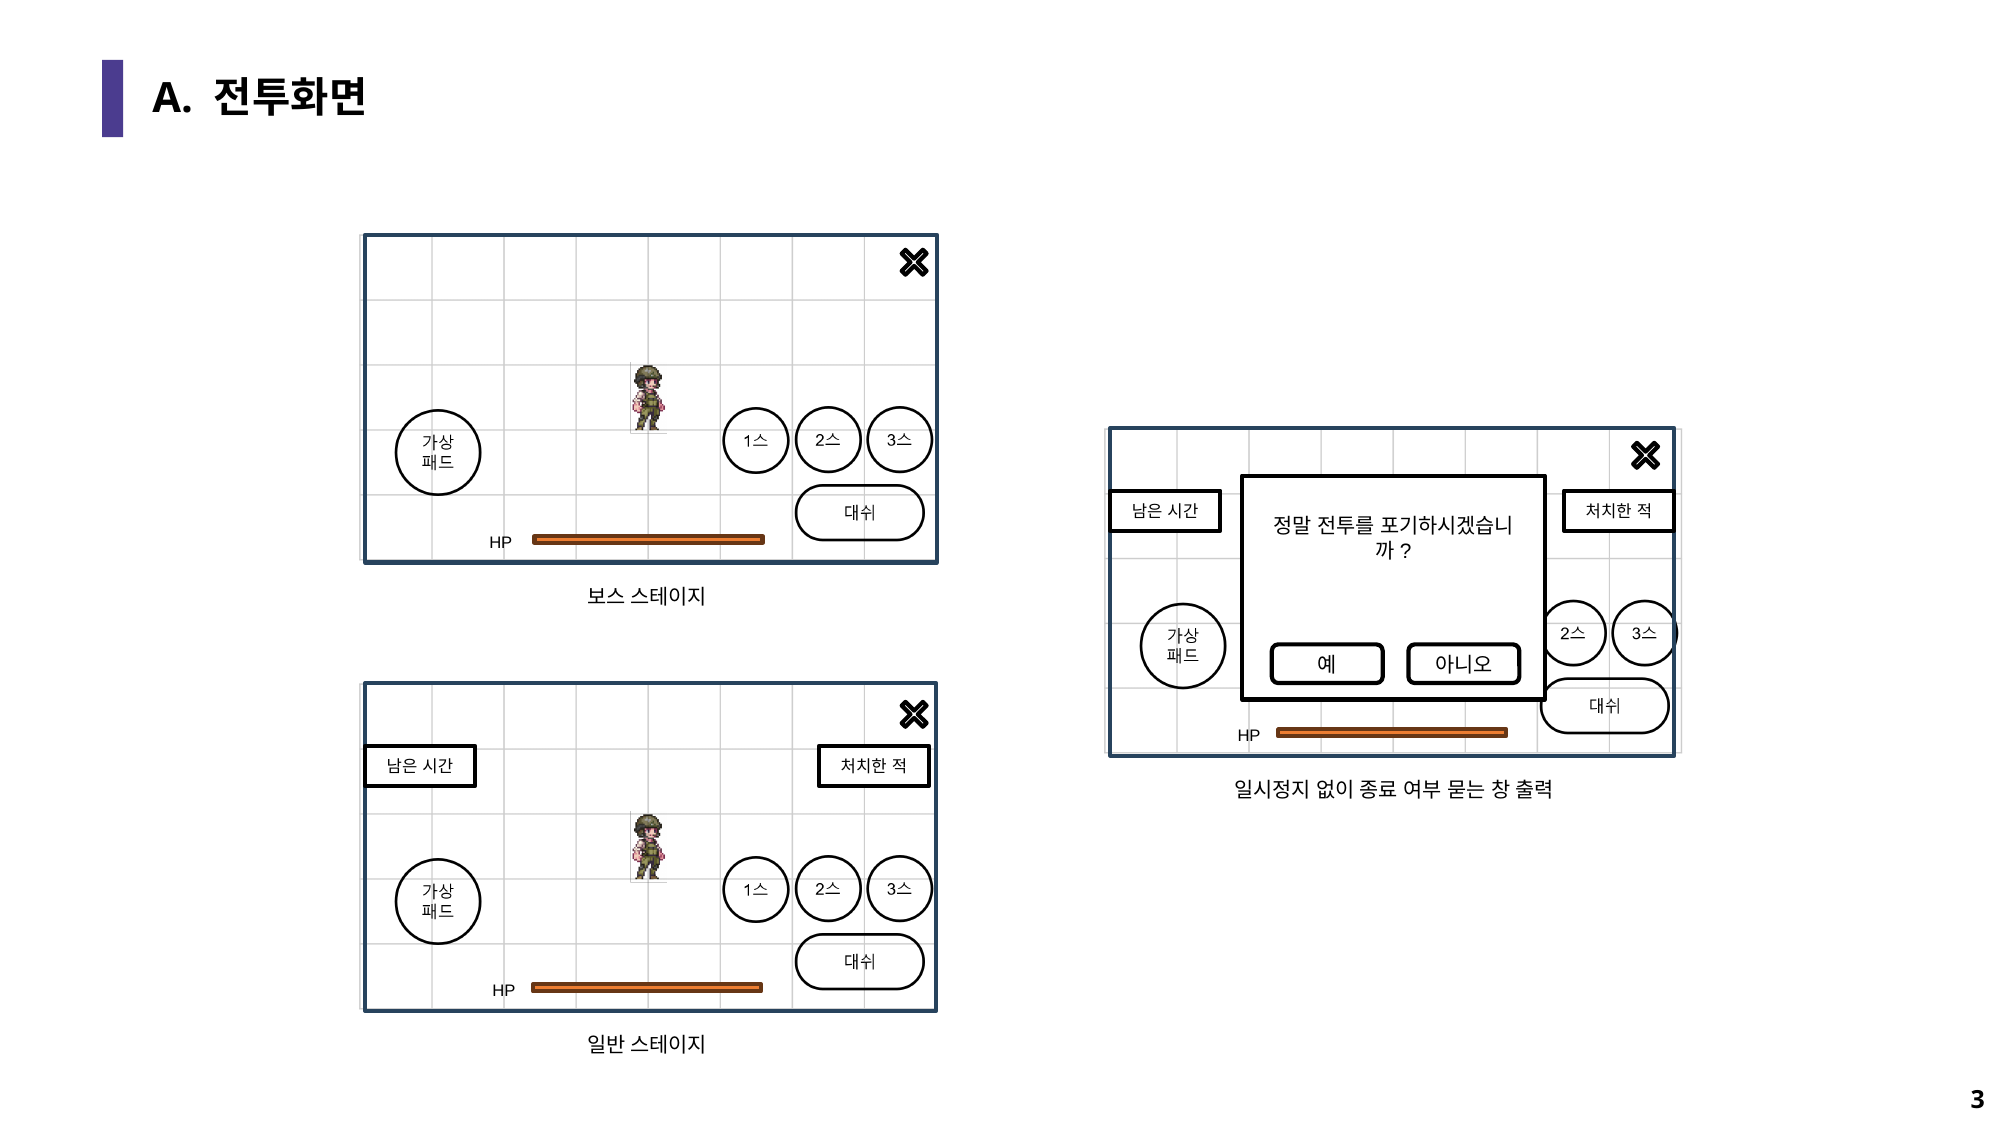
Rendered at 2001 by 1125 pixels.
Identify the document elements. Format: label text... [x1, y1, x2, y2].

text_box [1103, 427, 1683, 756]
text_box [1241, 475, 1546, 700]
title A. 전투화면 [137, 59, 1863, 138]
text_box 보스 스테이지 [572, 576, 722, 617]
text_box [358, 683, 938, 1012]
text_box 일반 스테이지 [572, 1024, 722, 1065]
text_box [358, 234, 938, 563]
text_box 일시정지 없이 종료 여부 묻는 창 출력 [1219, 769, 1569, 810]
